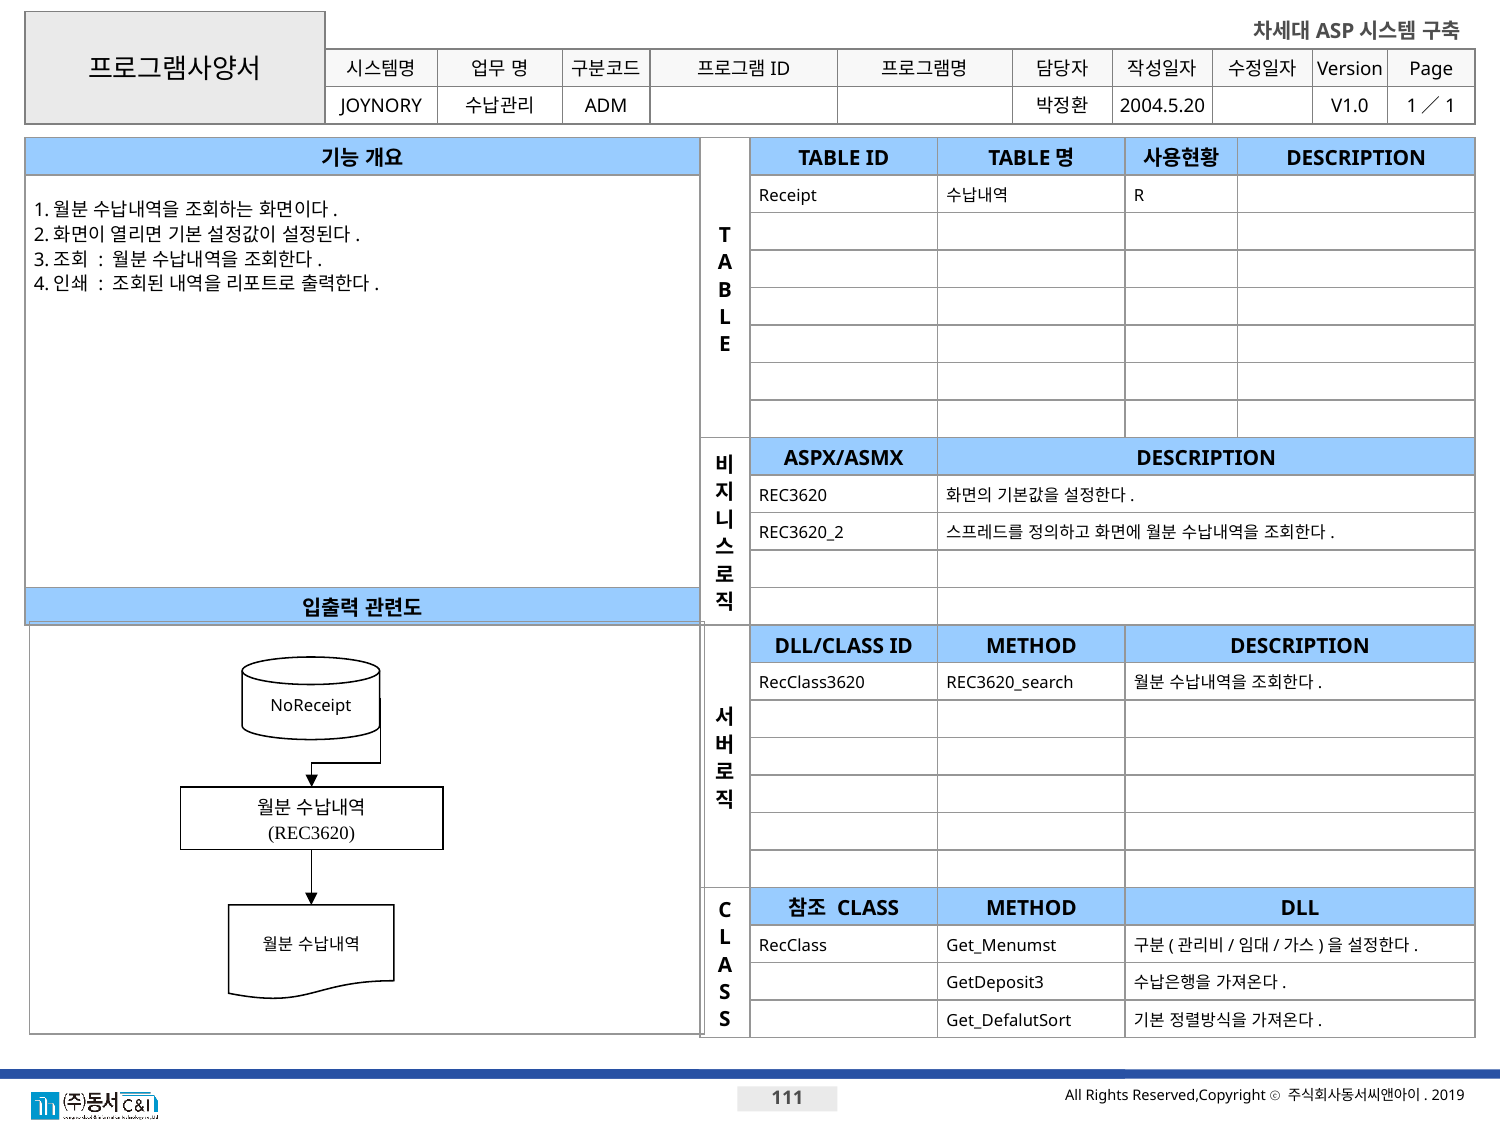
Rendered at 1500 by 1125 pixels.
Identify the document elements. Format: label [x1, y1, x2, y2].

text_box [24, 11, 325, 124]
text_box [24, 137, 1475, 1038]
picture [151, 1091, 159, 1100]
picture [60, 1091, 159, 1120]
